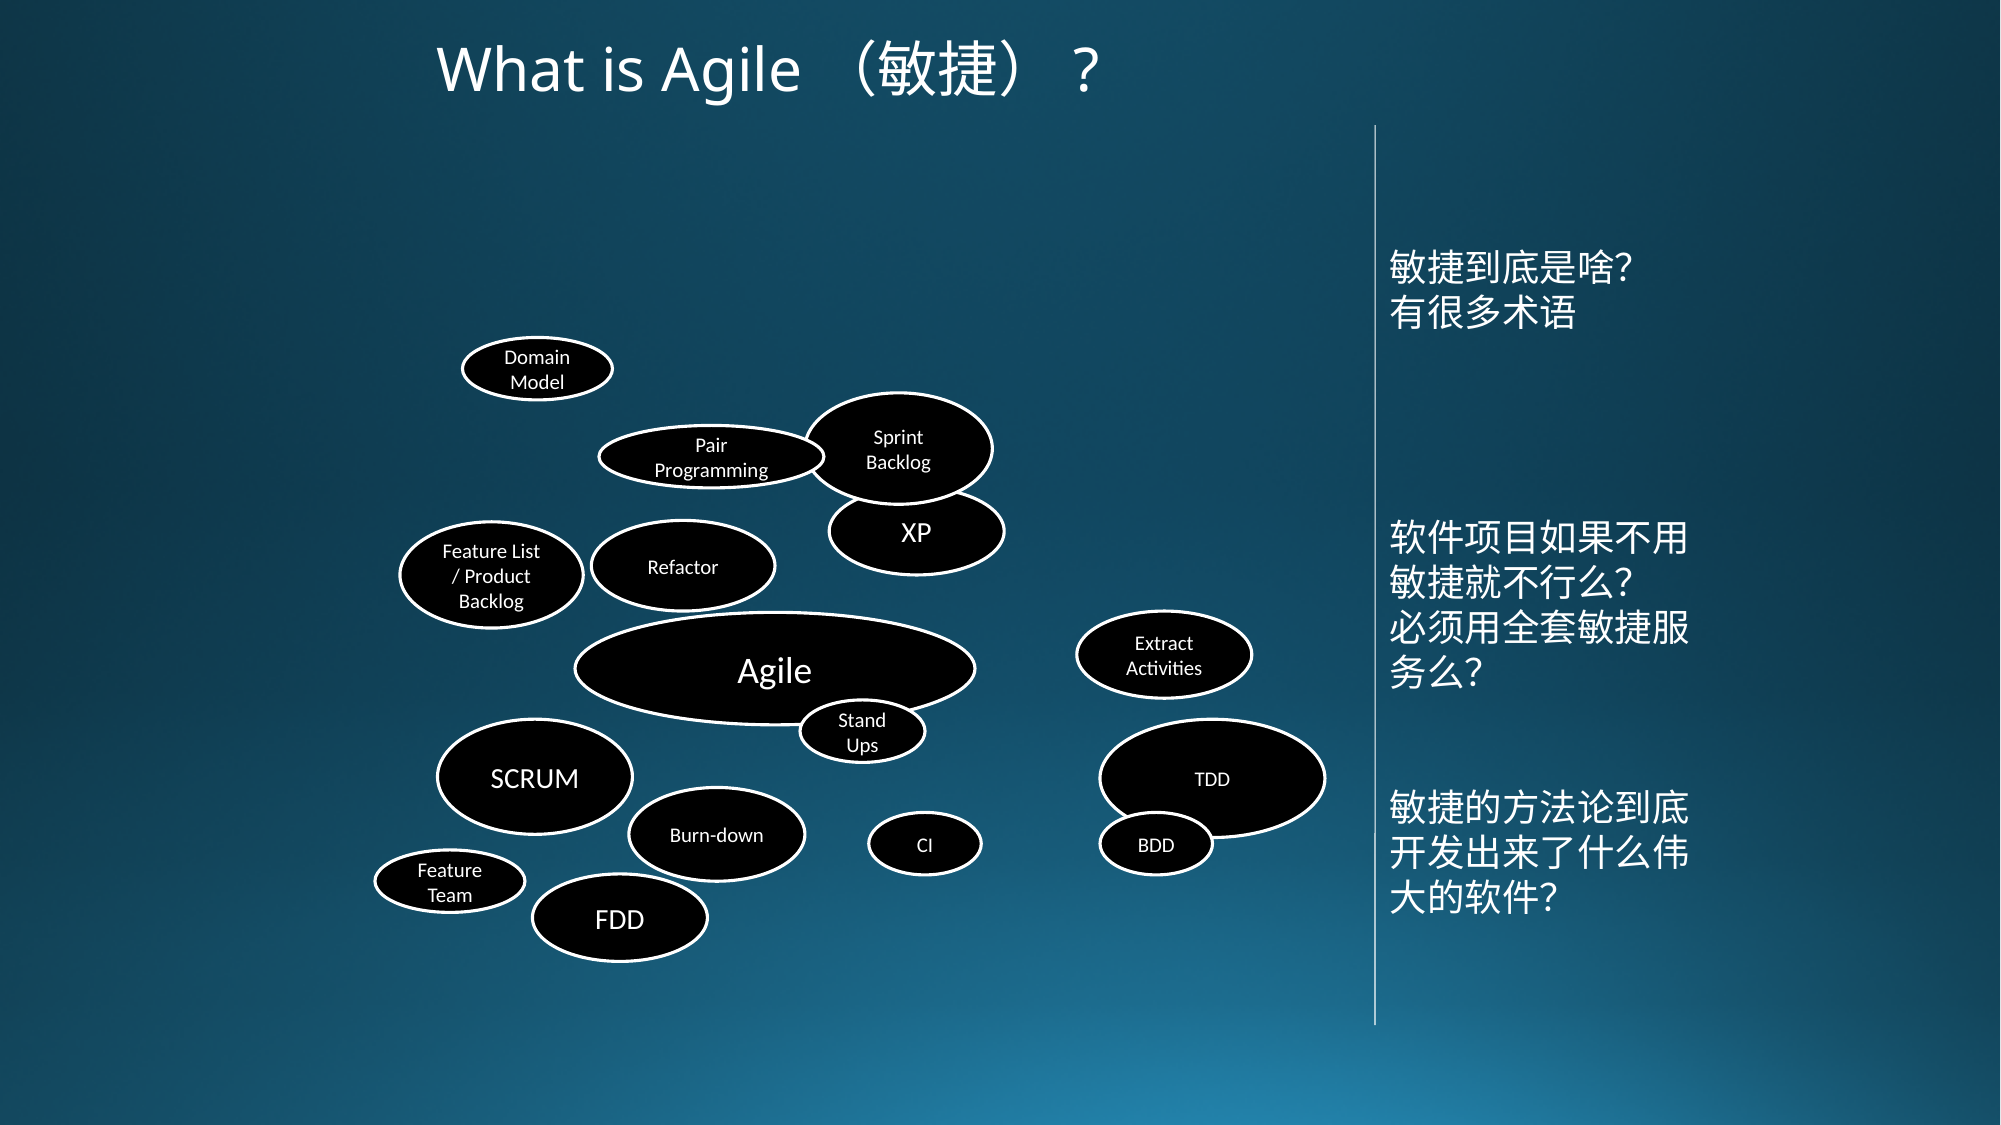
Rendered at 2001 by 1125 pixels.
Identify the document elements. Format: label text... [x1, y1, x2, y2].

text_box Sprint Backlog [805, 391, 994, 506]
text_box BDD [1098, 811, 1214, 876]
text_box Pair Programming [597, 424, 825, 489]
text_box StandUps [798, 698, 927, 764]
picture [0, 0, 2001, 1125]
text_box XP [828, 492, 1006, 576]
text_box Domain Model [461, 336, 614, 401]
text_box Agile [573, 611, 977, 726]
title What is Agile（敏捷）? [421, 31, 1574, 113]
text_box 敏捷到底是啥？ 有很多术语 软件项目如果不用敏捷就不行么？ 必须用全套敏捷服务么？ 敏捷的方法论到底开发出来了什么伟大的软件？ [1374, 576, 1738, 926]
text_box Feature List / Product Backlog [398, 520, 585, 630]
text_box FDD [531, 872, 709, 963]
text_box TDD [1098, 718, 1326, 839]
text_box Refactor [590, 519, 777, 613]
text_box SCRUM [436, 718, 634, 836]
text_box CI [867, 811, 983, 876]
text_box Feature Team [373, 848, 526, 914]
text_box Extract Activities [1075, 610, 1253, 700]
text_box Burn-down [627, 786, 806, 883]
text_box 敏捷到底是啥？ 有很多术语 软件项目如果不用敏捷就不行么？ 必须用全套敏捷服务么？ 敏捷的方法论到底开发出来了什么伟大的软件？ [1374, 236, 1738, 574]
